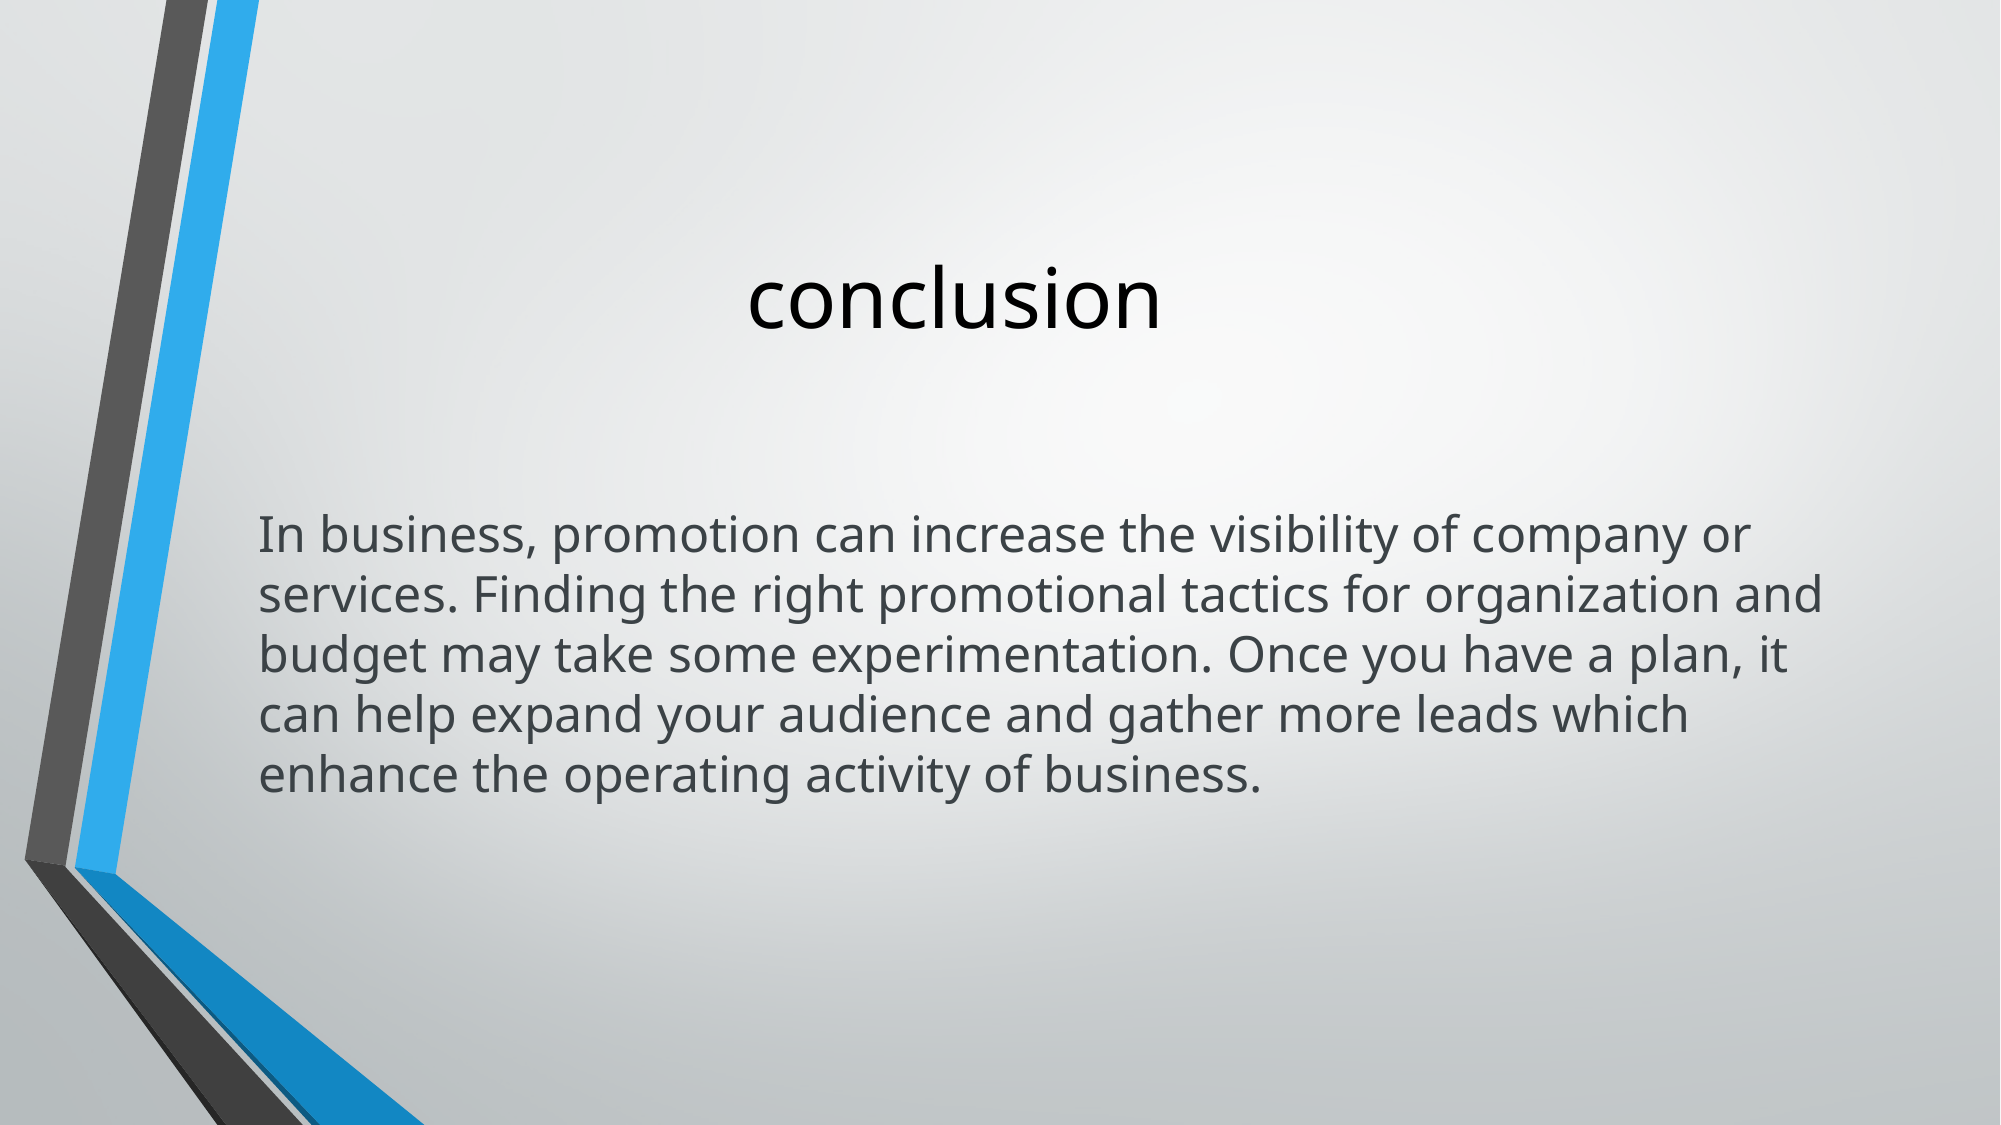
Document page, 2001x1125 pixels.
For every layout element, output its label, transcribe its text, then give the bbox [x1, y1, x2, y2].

title conclusion [133, 151, 1778, 439]
list In business, promotion can increase the visibility of company or services. Finding the right promotional tactics for organization and budget may take some experimentation. Once you have a plan, it can help expand your audience and gather more leads which enhance the operating activity of business. [243, 437, 1887, 950]
